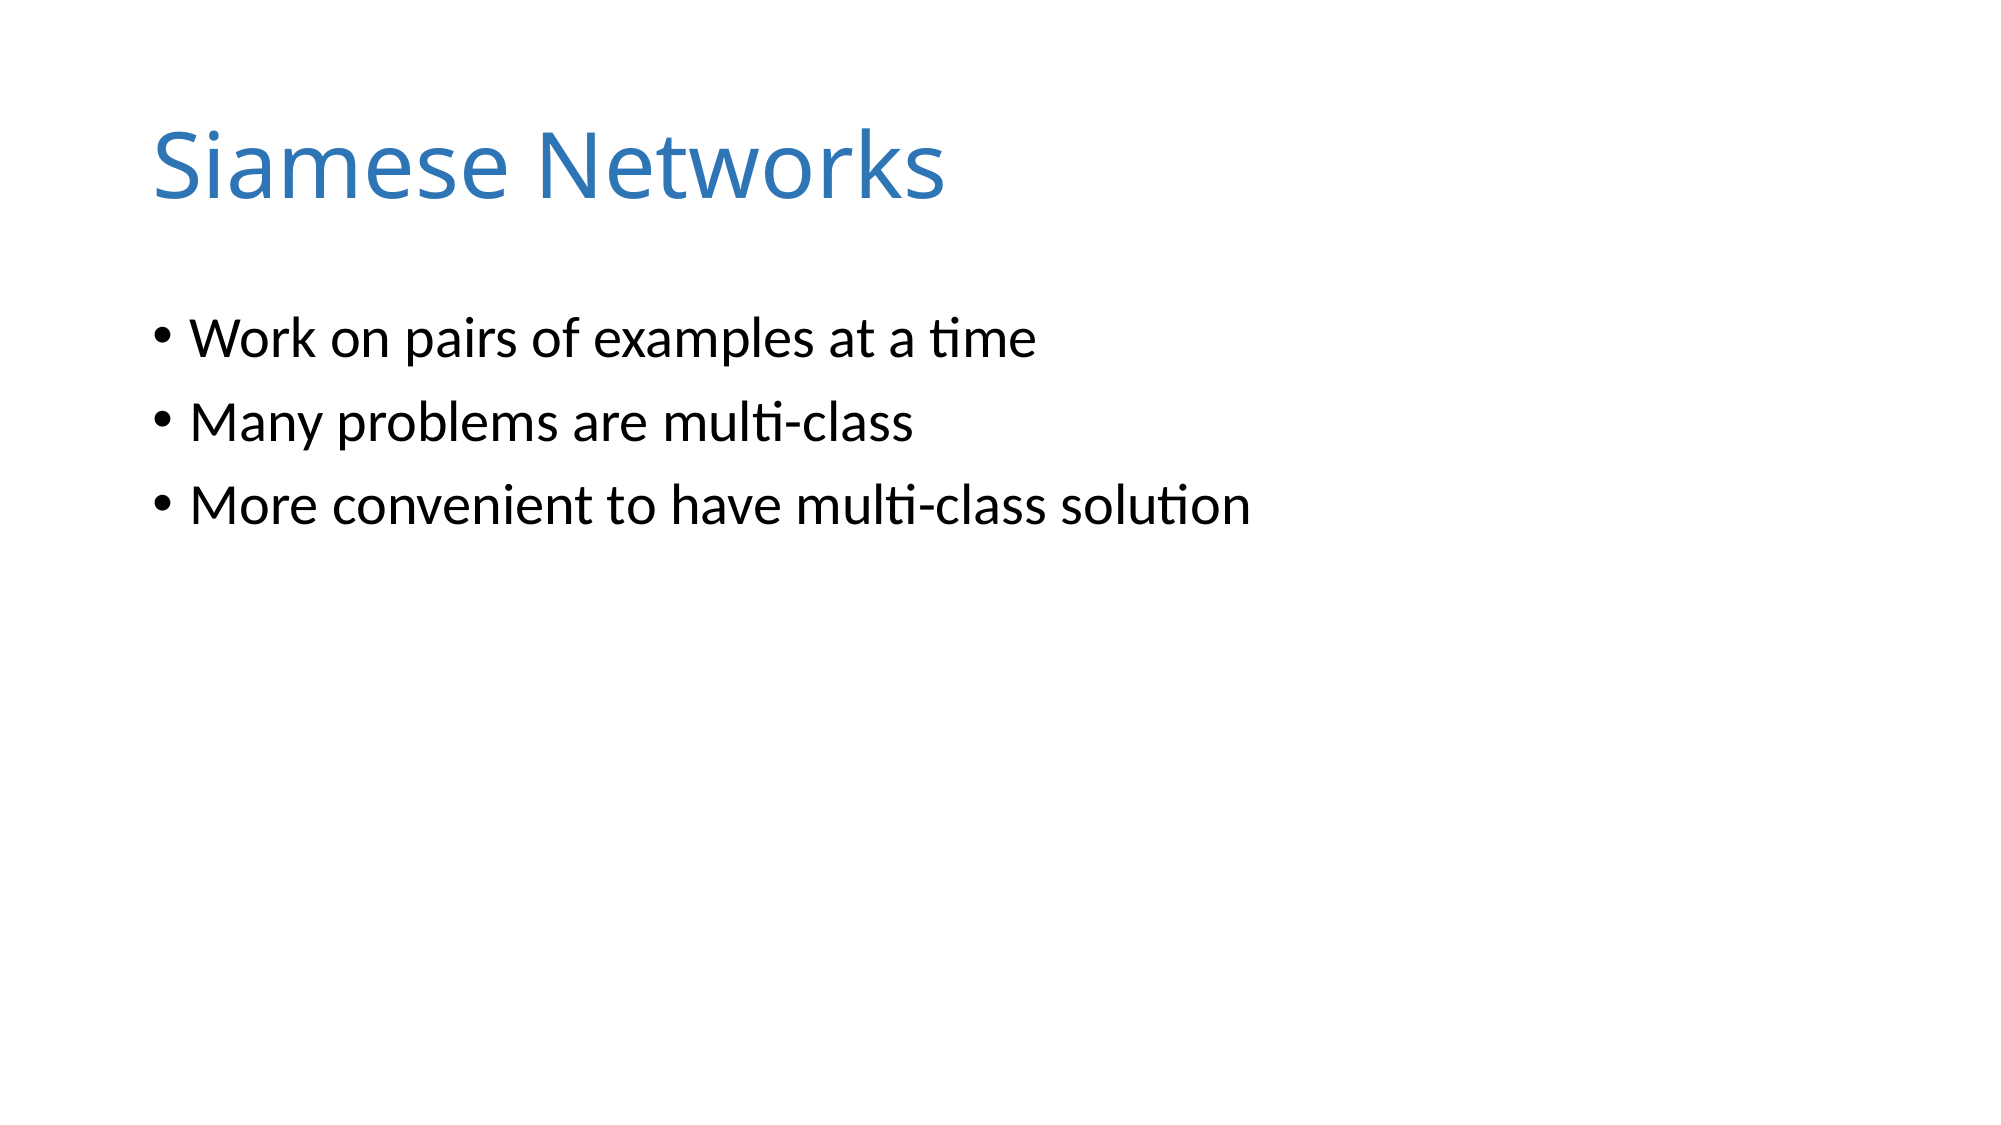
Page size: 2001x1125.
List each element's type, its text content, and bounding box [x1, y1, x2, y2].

list Work on pairs of examples at a time Many problems are multi-class More convenient to have multi-class solution [137, 299, 1863, 1014]
title Siamese Networks [137, 59, 1863, 278]
